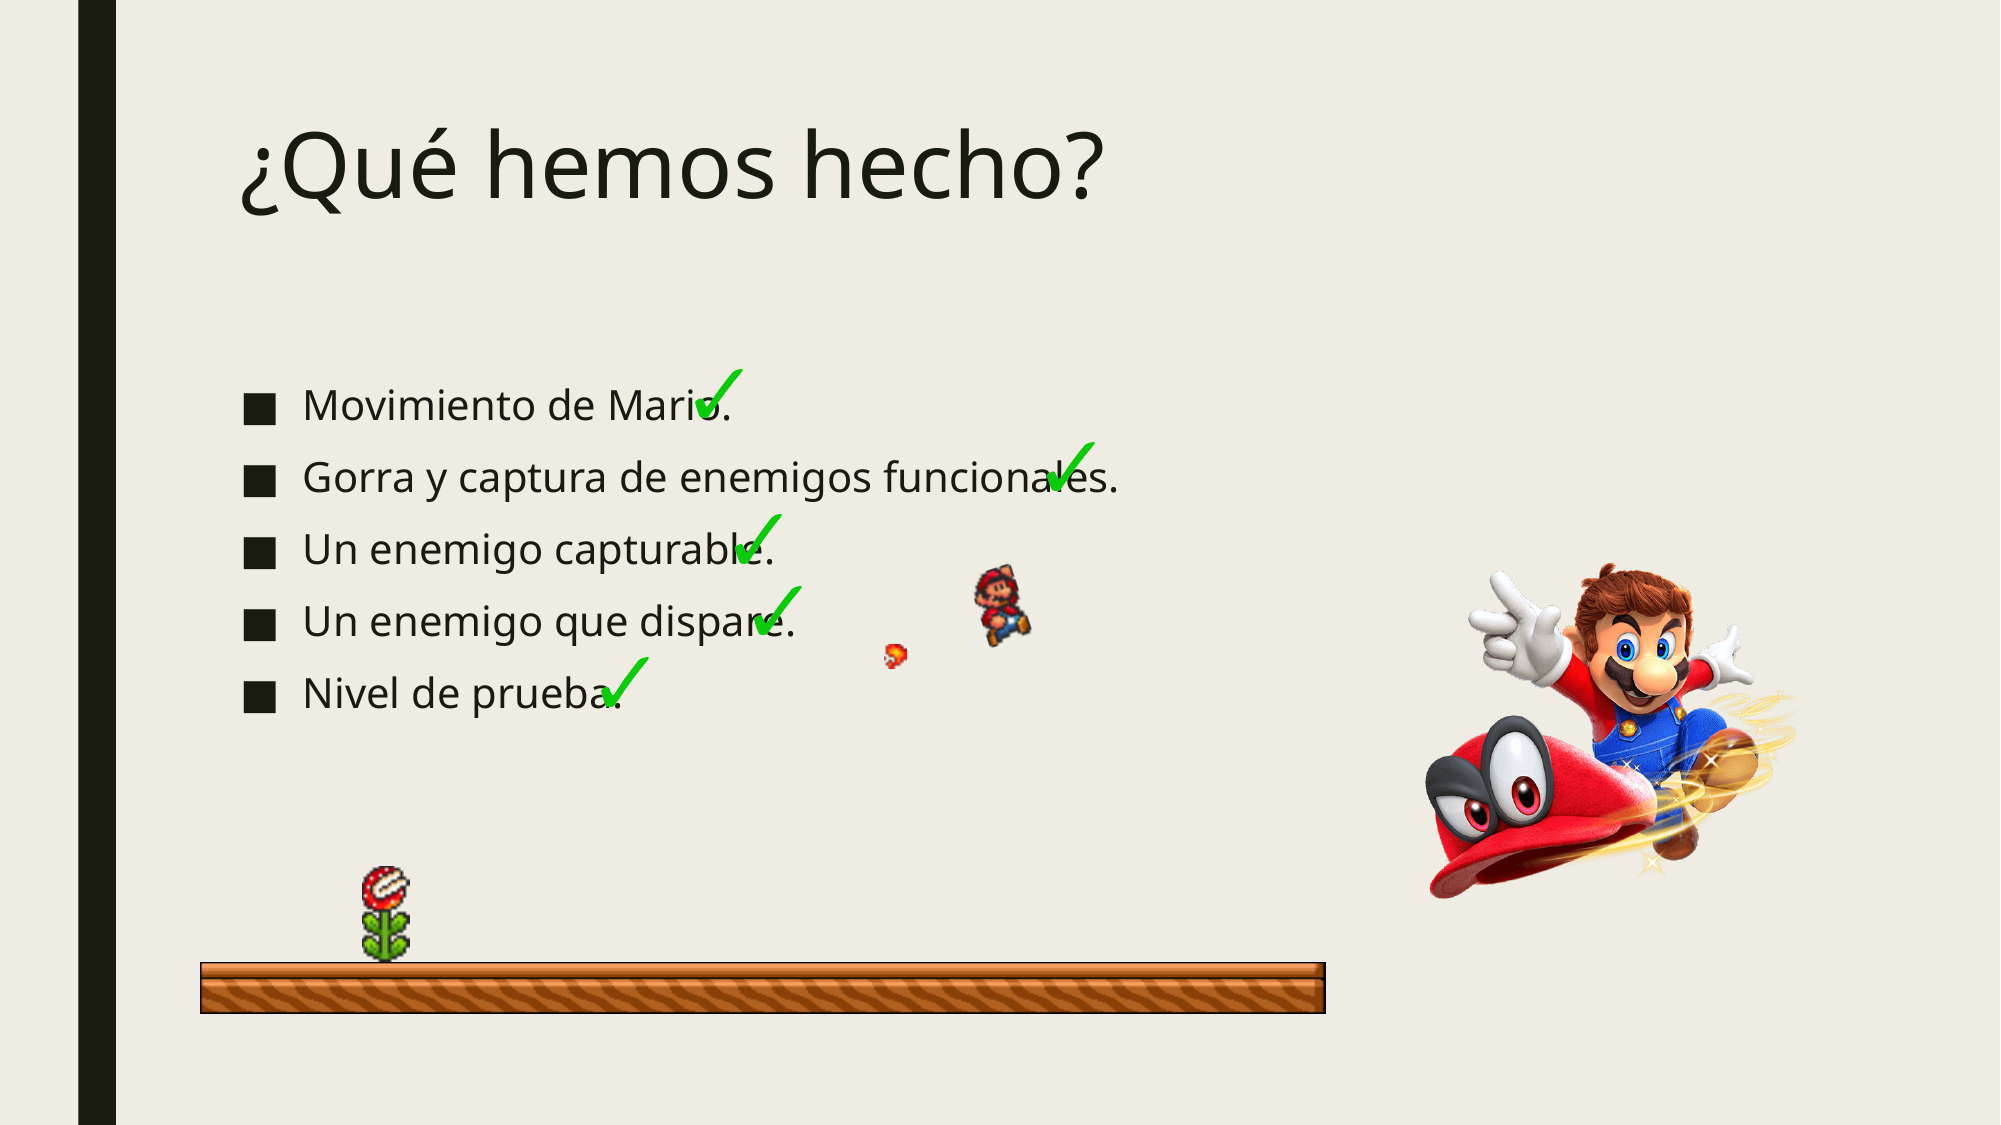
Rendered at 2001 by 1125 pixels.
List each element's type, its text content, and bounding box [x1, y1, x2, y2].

picture [1425, 562, 1800, 899]
picture [754, 586, 802, 635]
picture [601, 657, 649, 707]
picture [695, 369, 743, 418]
list Movimiento de Mario. Gorra y captura de enemigos funcionales. Un enemigo capturable. Un enemigo que dispare. Nivel de prueba. [225, 375, 1800, 963]
picture [735, 514, 782, 564]
picture [199, 866, 1326, 1015]
picture [1047, 442, 1095, 491]
picture [884, 644, 907, 669]
picture [968, 564, 1032, 647]
title ¿Qué hemos hecho? [225, 112, 1800, 357]
